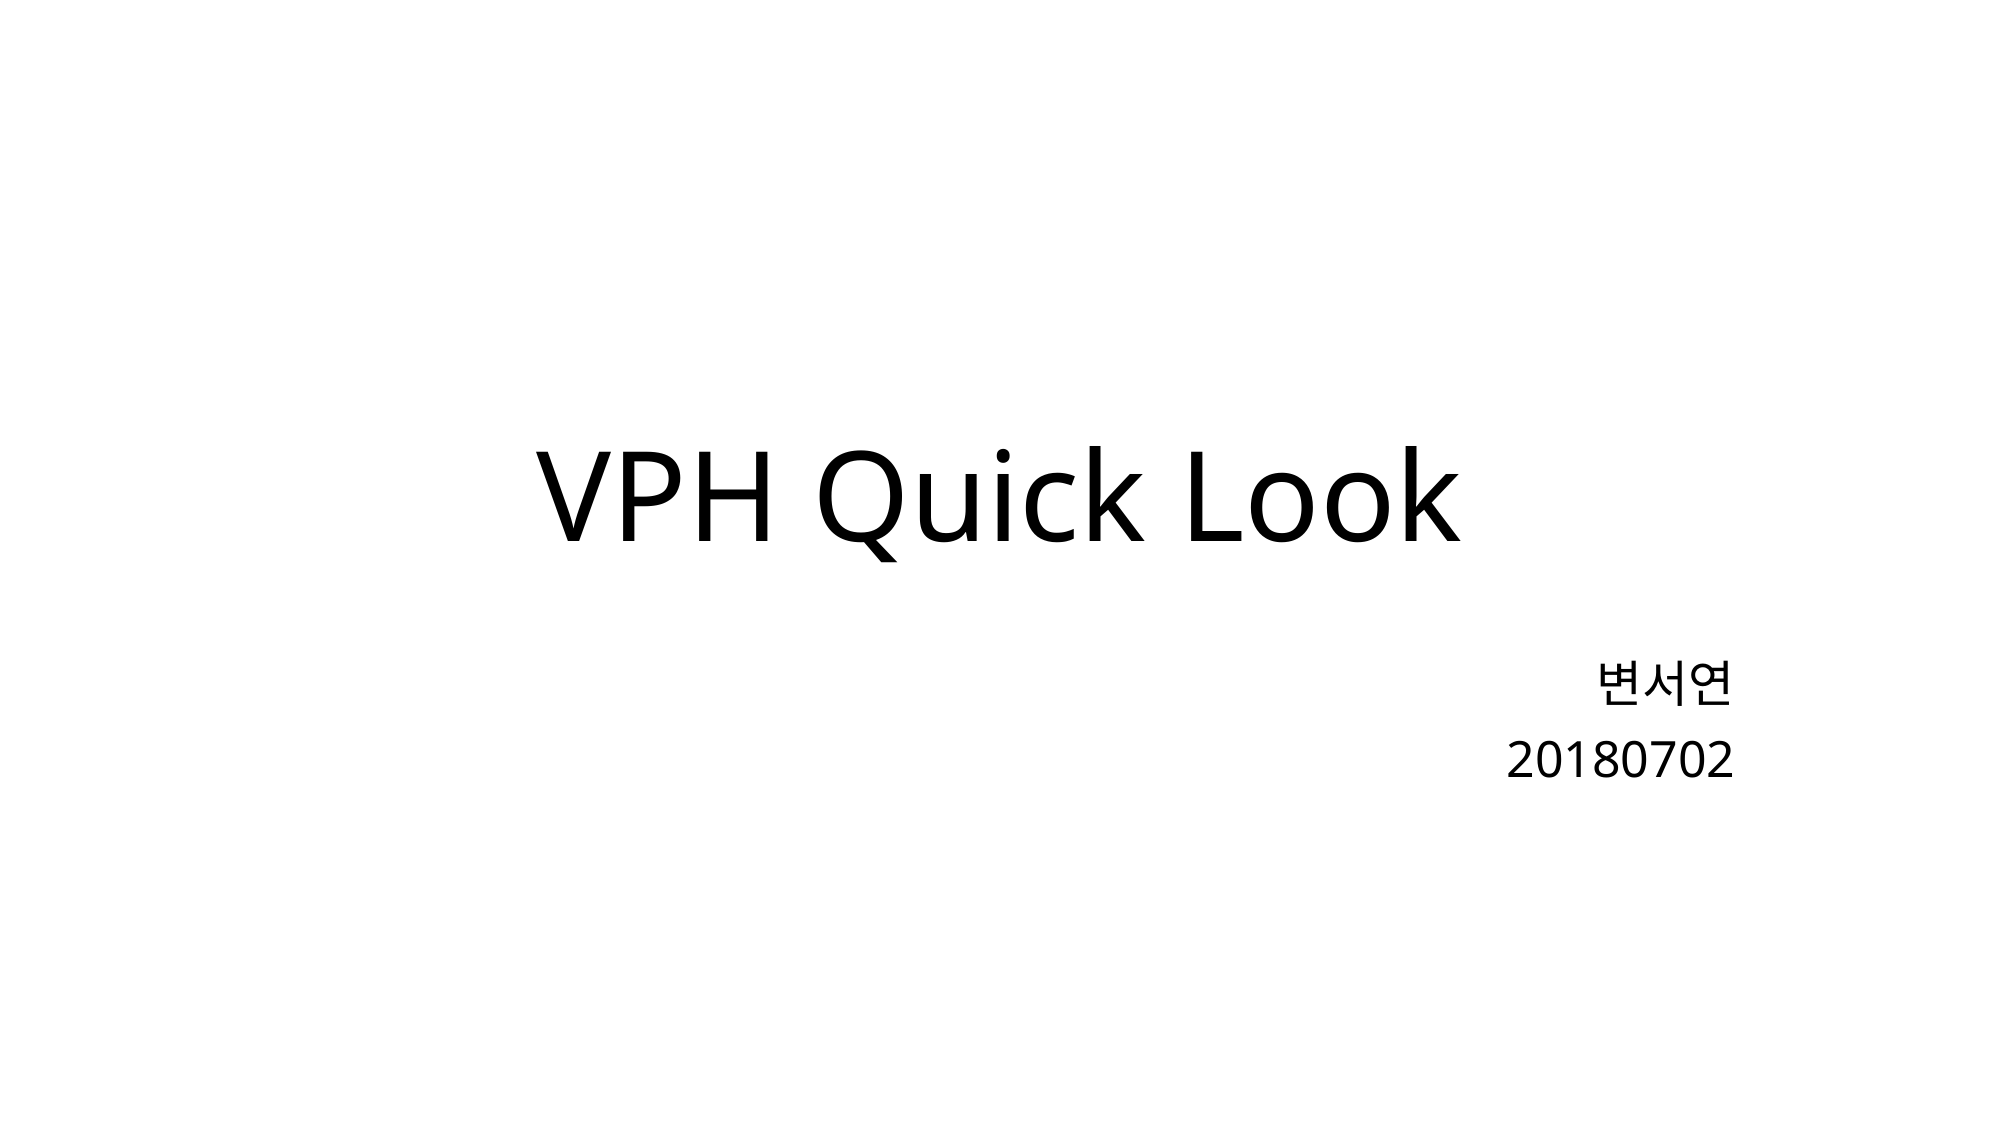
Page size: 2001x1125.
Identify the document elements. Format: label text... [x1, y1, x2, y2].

title VPH Quick Look [249, 184, 1750, 571]
subtitle 변서연 20180702 [249, 571, 1750, 844]
